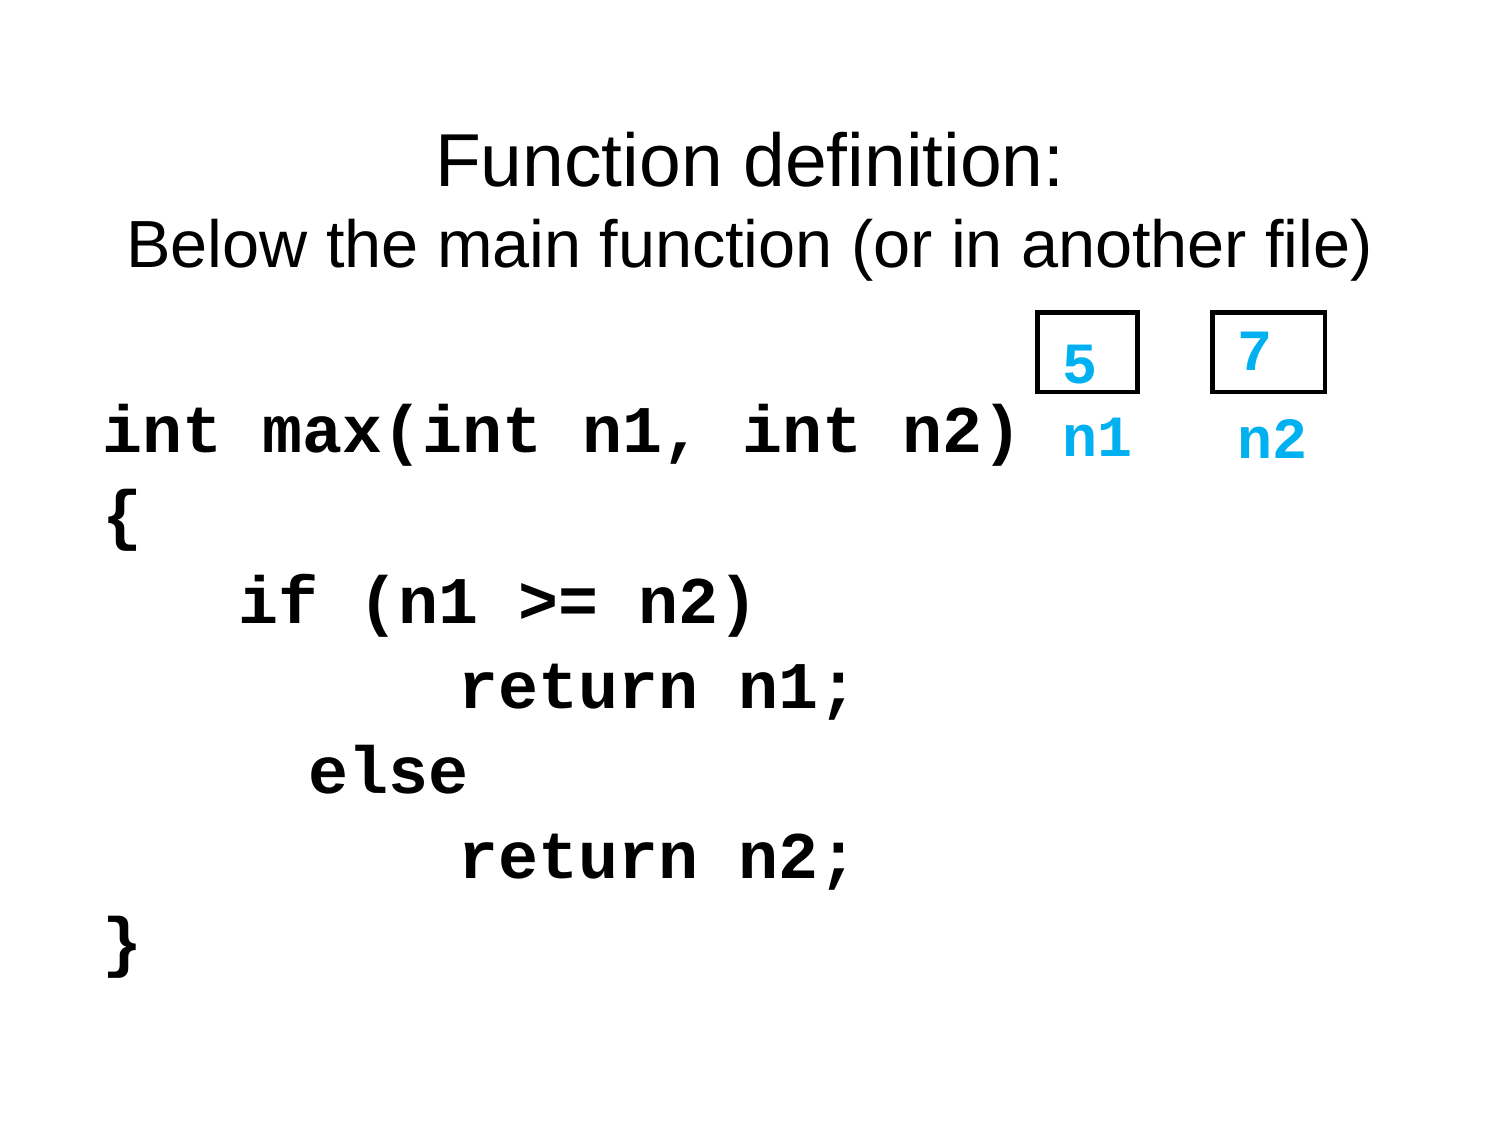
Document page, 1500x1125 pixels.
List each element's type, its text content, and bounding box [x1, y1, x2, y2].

title Function definition: Below the main function (or in another file) [74, 49, 1426, 343]
text_box n2 [1237, 399, 1338, 470]
text_box n1 [1062, 398, 1138, 469]
text_box [1037, 312, 1138, 393]
list int max(int n1, int n2) { if (n1 >= n2) return n1; else return n2; } [87, 387, 1426, 1006]
text_box 7 [1237, 312, 1275, 383]
text_box [1212, 312, 1325, 393]
text_box 5 [1062, 324, 1113, 395]
